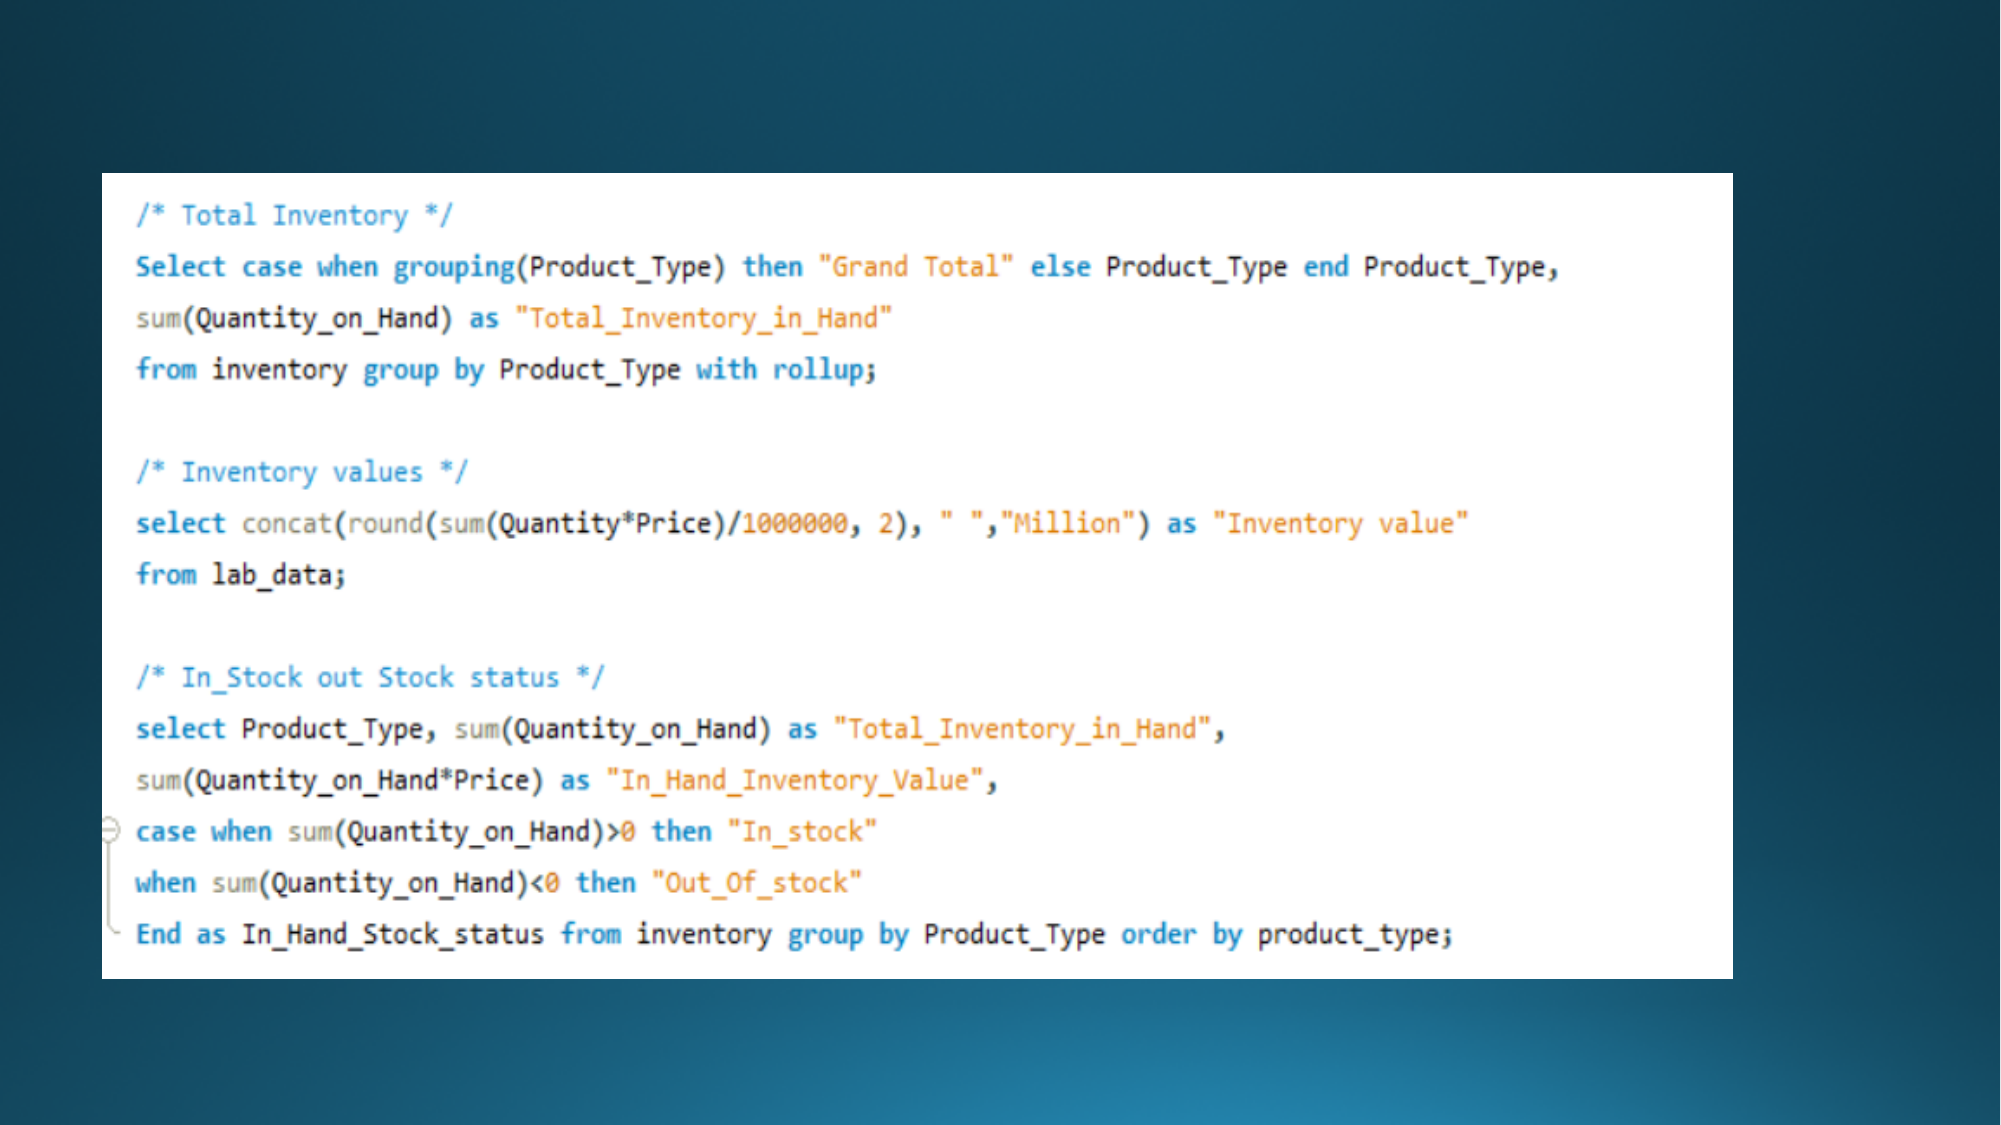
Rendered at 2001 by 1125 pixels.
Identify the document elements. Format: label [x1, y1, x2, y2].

list [36, 18, 1949, 1102]
picture [0, 0, 2001, 1125]
